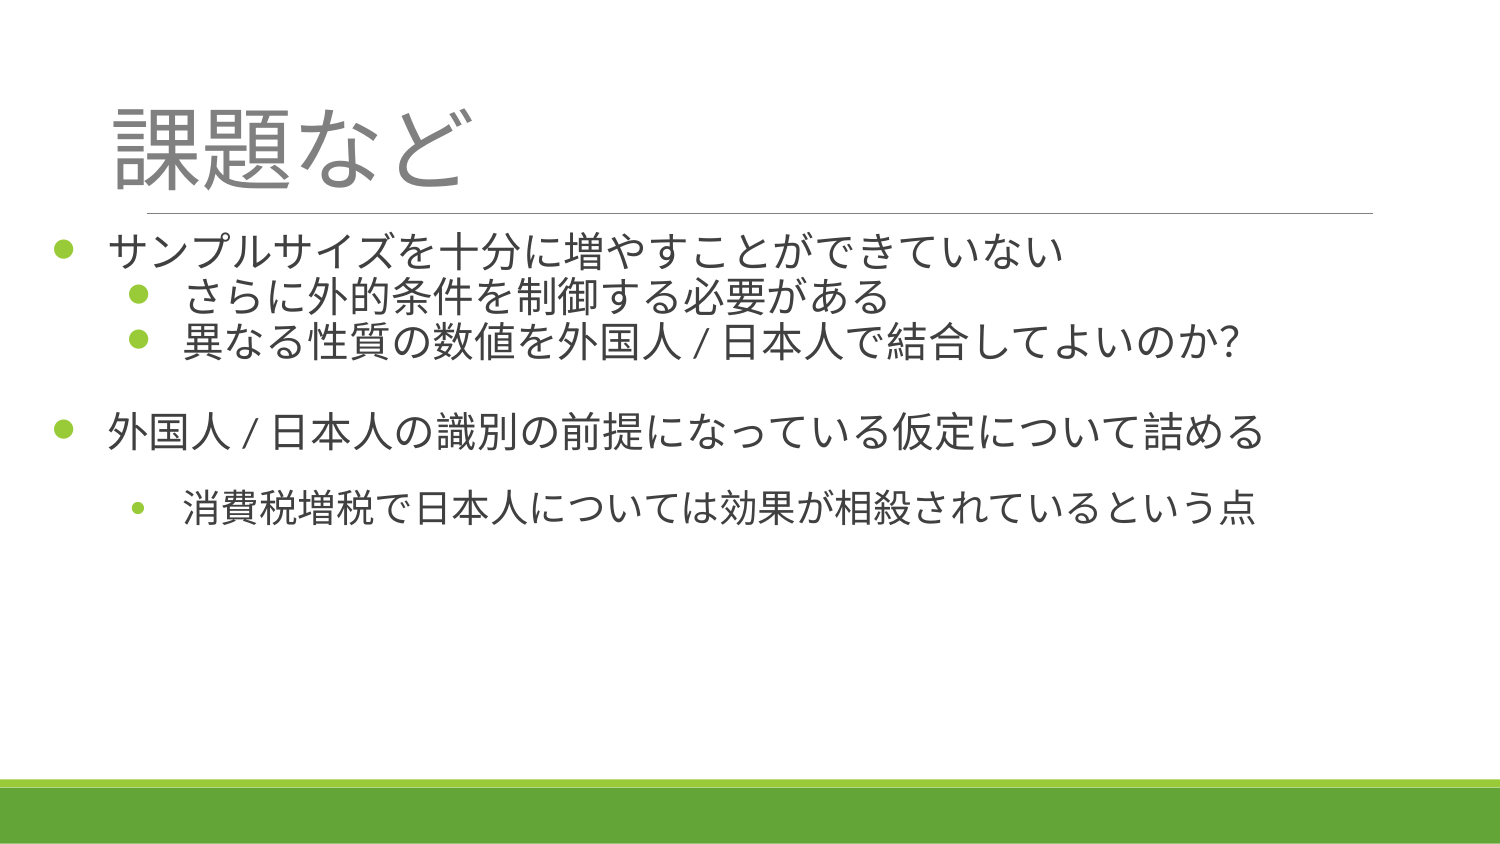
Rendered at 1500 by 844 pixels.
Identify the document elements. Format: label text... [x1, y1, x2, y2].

title 課題など [95, 94, 1494, 189]
list サンプルサイズを十分に増やすことができていない さらに外的条件を制御する必要がある 異なる性質の数値を外国人/日本人で結合してよいのか？ 外国人/日本人の識別の前提になっている仮定について詰める 消費税増税で日本人については効果が相殺されているという点 [17, 216, 1500, 777]
